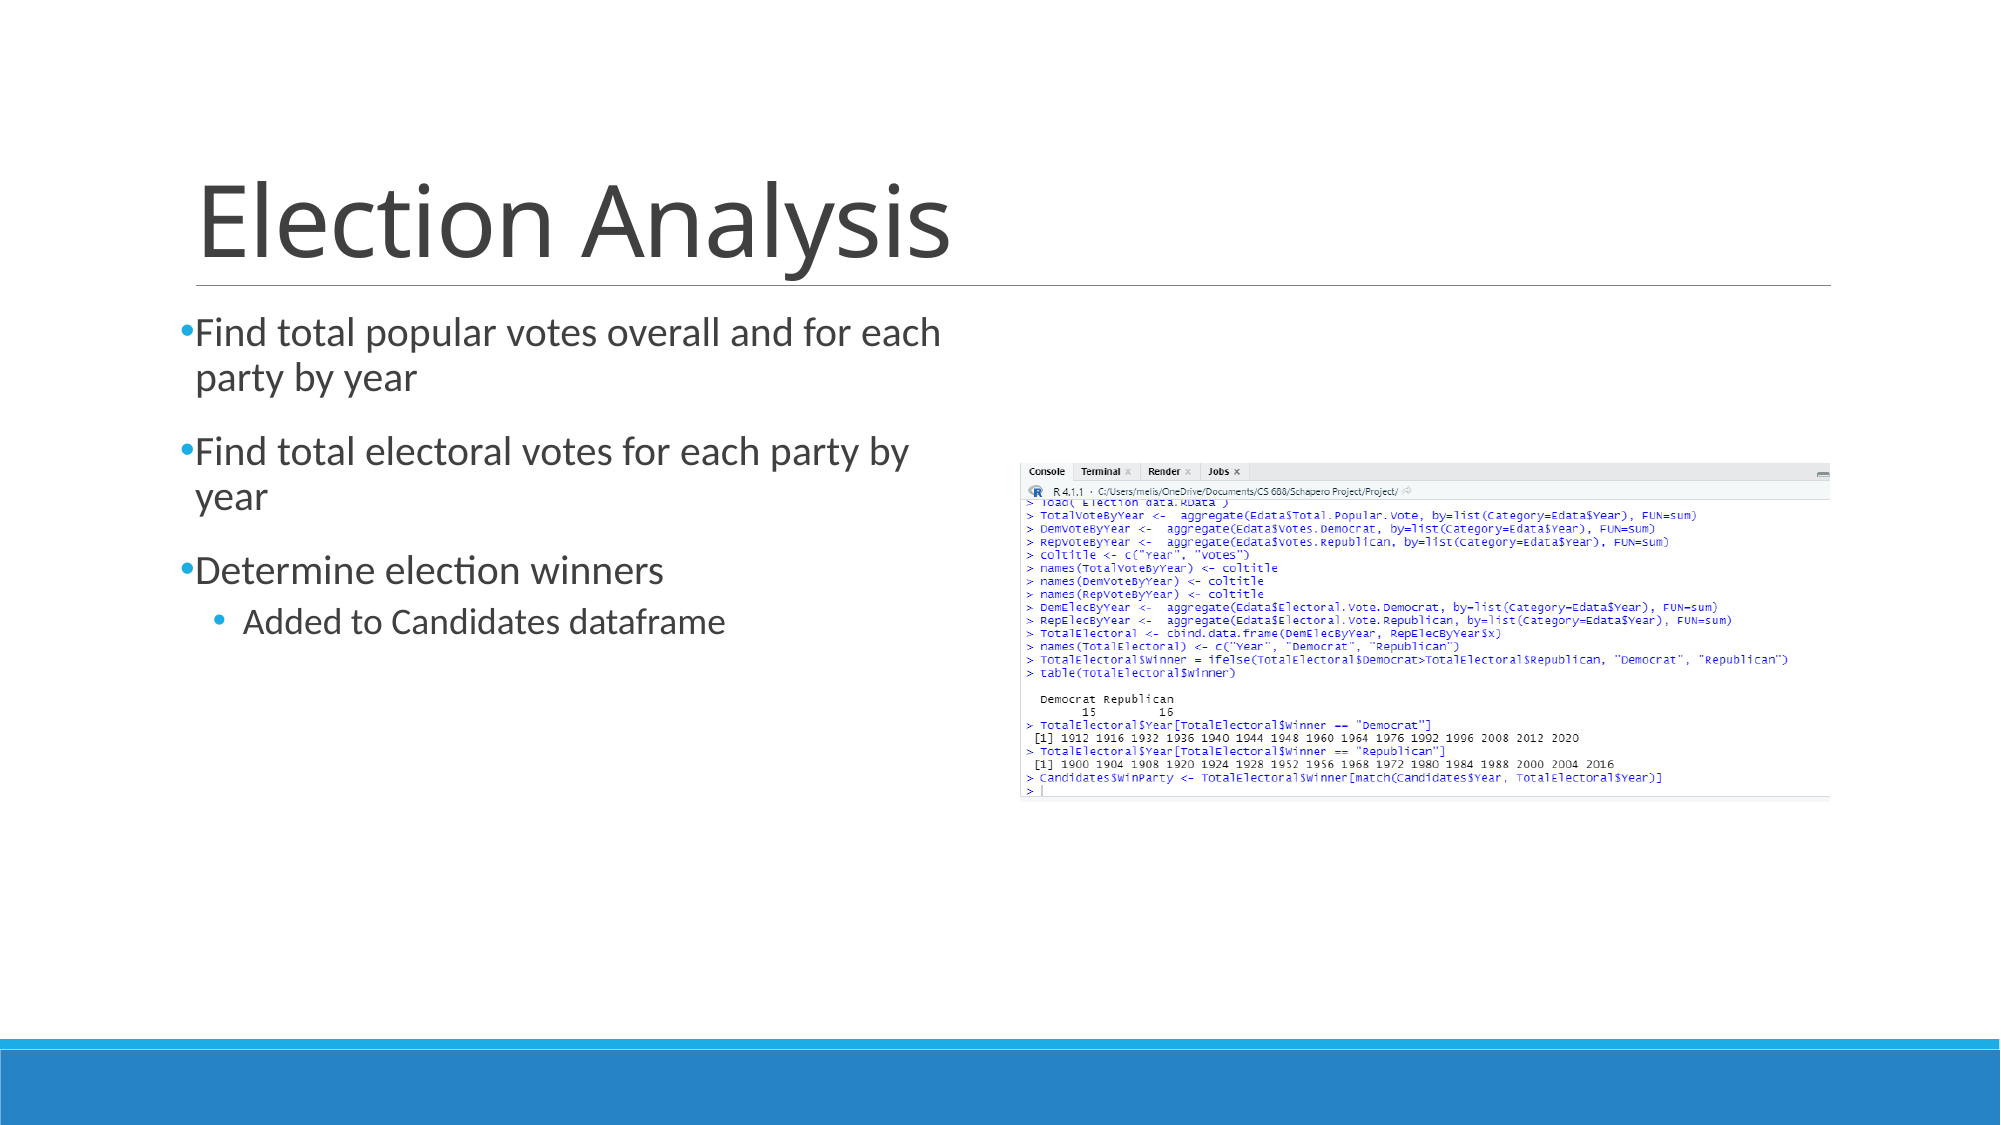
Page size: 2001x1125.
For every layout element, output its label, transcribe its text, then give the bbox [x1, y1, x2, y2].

title Election Analysis [180, 47, 1830, 285]
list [1019, 463, 1831, 803]
list Find total popular votes overall and for each party by year Find total electoral votes for each party by year Determine election winners Added to Candidates dataframe [180, 302, 990, 963]
